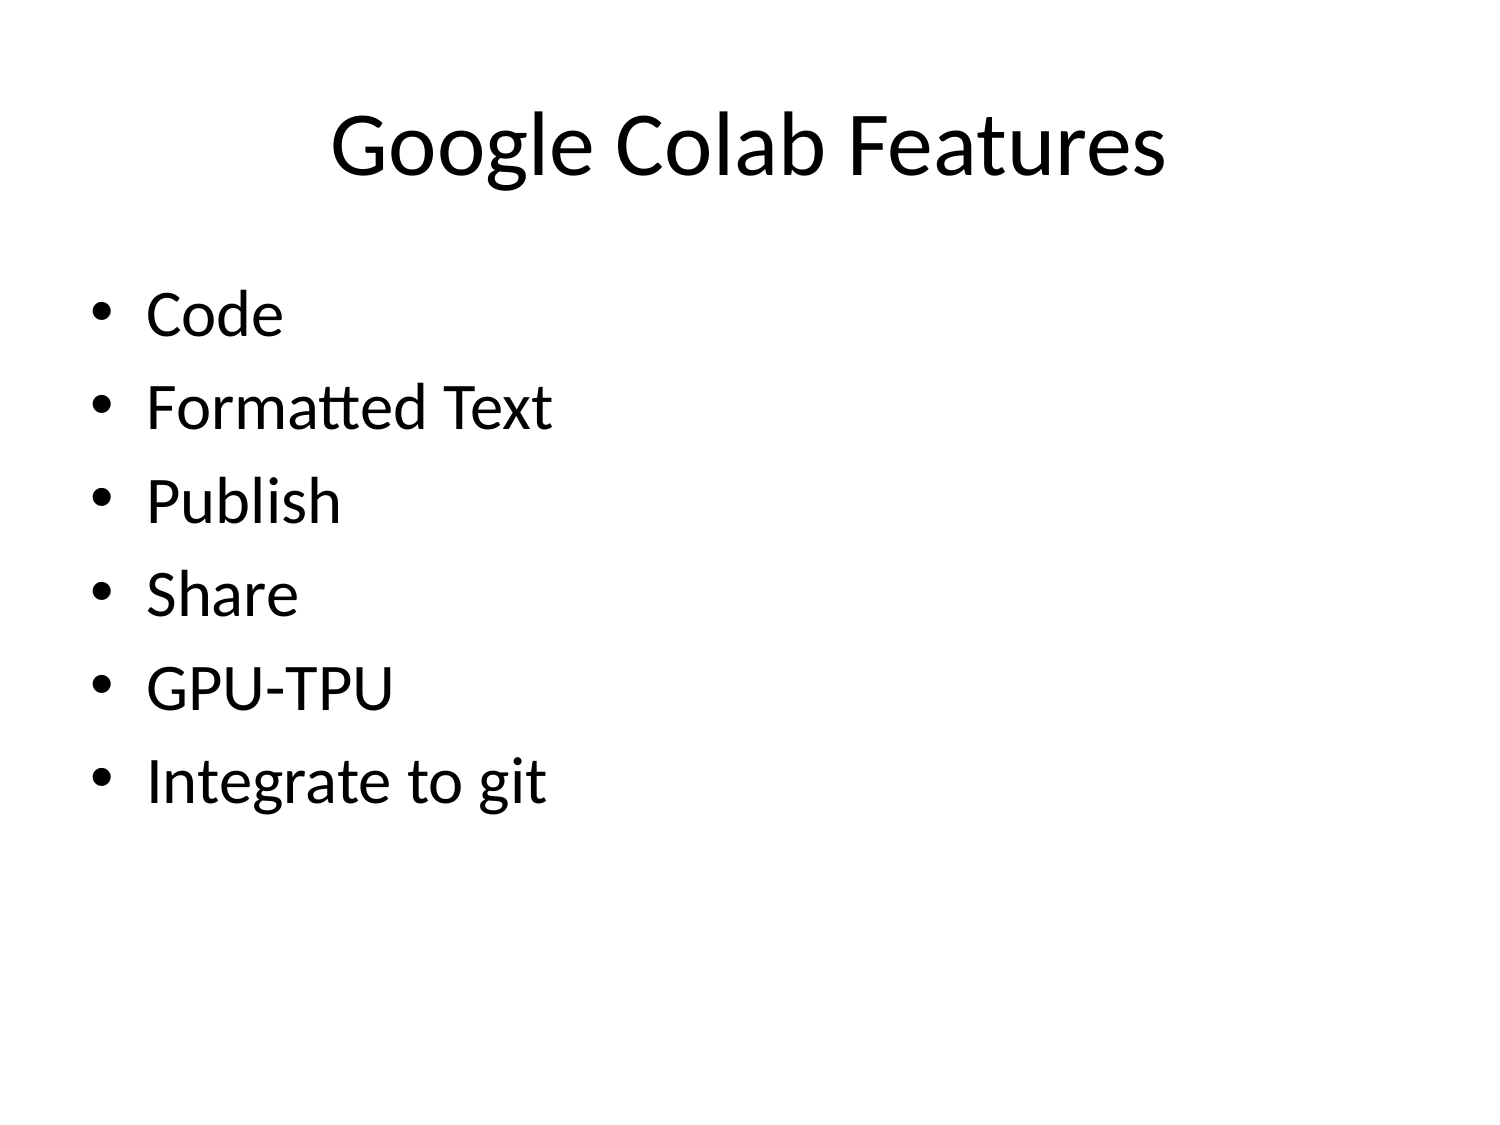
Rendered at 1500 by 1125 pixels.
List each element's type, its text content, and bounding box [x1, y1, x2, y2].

title Google Colab Features [75, 45, 1425, 233]
list Code Formatted Text Publish Share GPU-TPU Integrate to git [75, 262, 1425, 1005]
